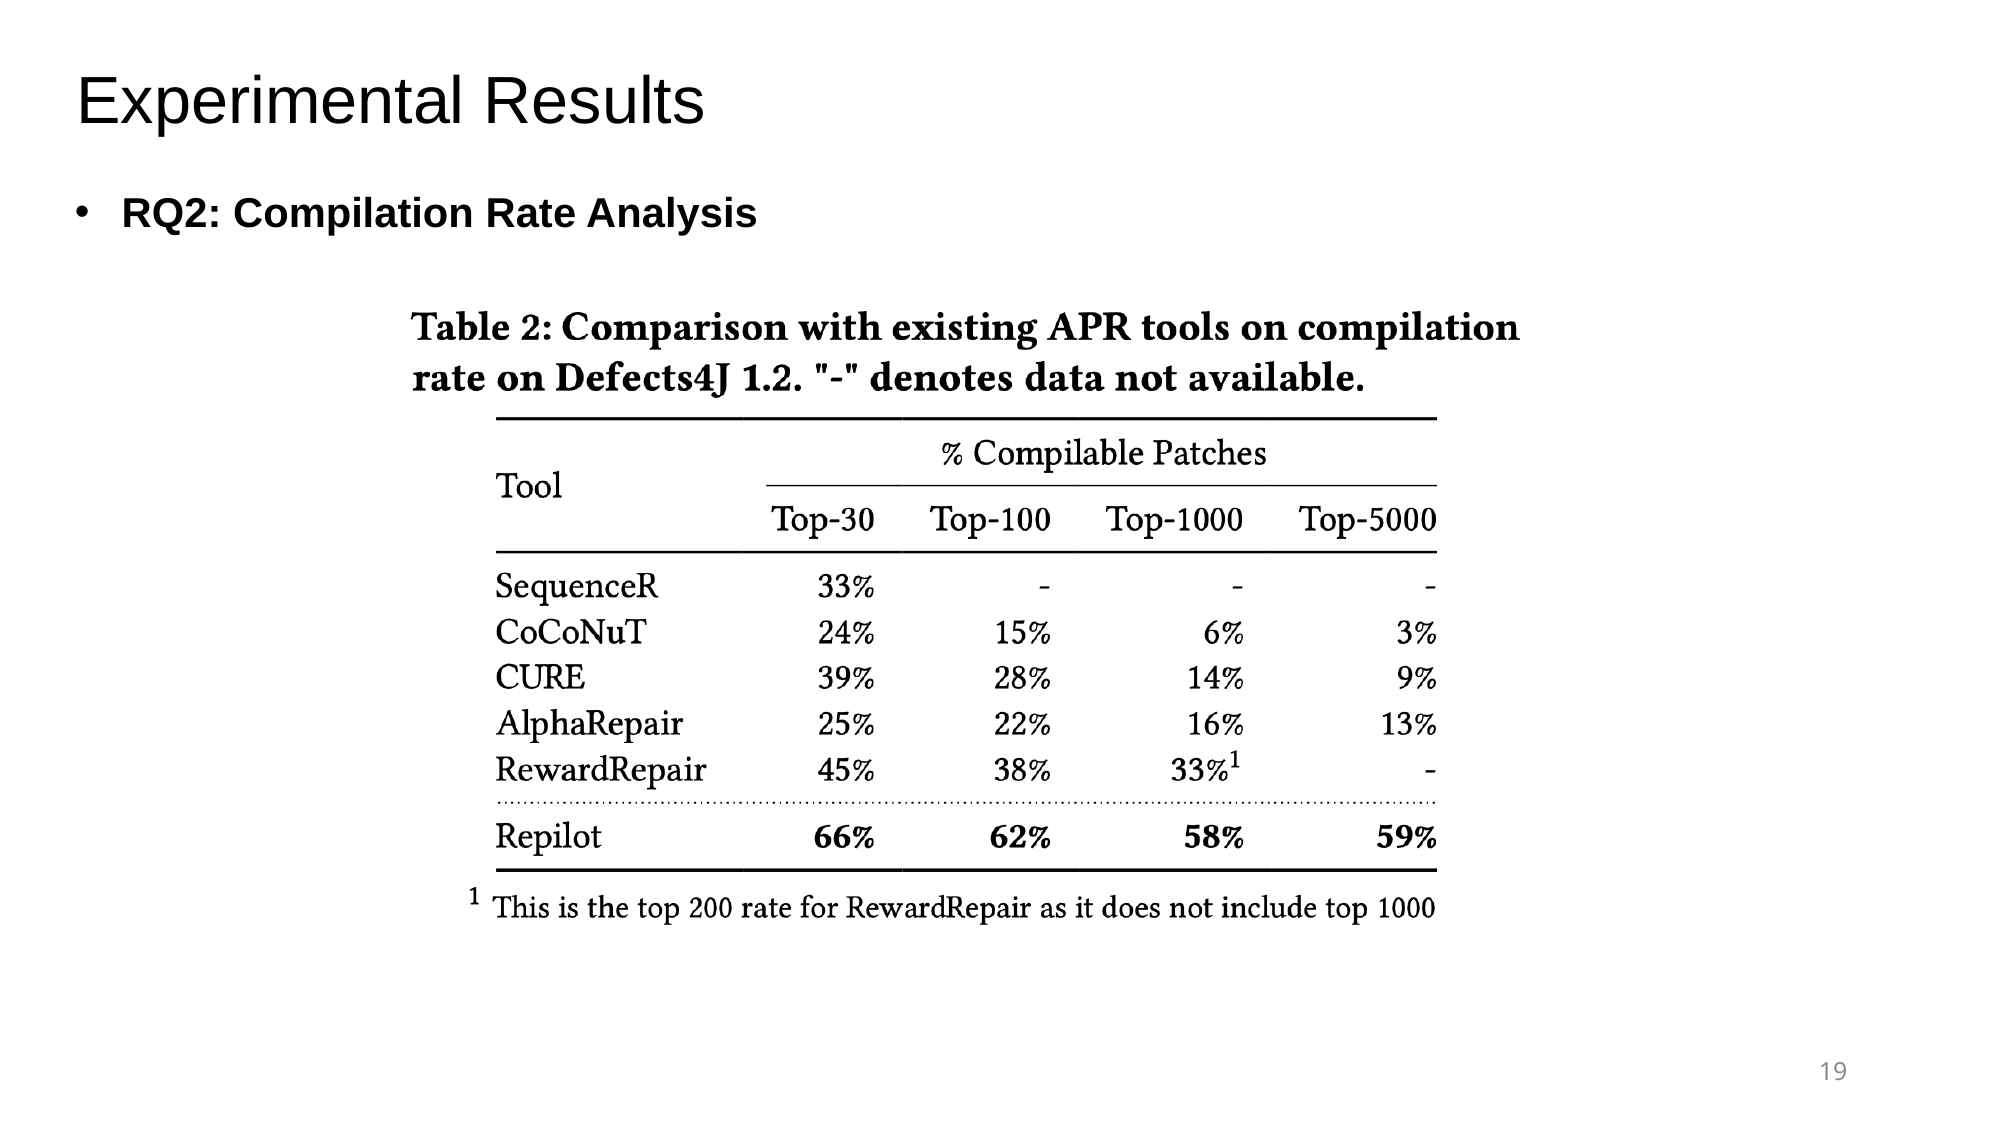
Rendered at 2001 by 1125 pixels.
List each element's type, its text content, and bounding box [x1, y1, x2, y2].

text_box RQ2: Compilation Rate Analysis [59, 153, 1859, 244]
slide_number 19 [1412, 1042, 1863, 1103]
picture [399, 293, 1525, 939]
text_box Experimental Results [61, 49, 1068, 145]
